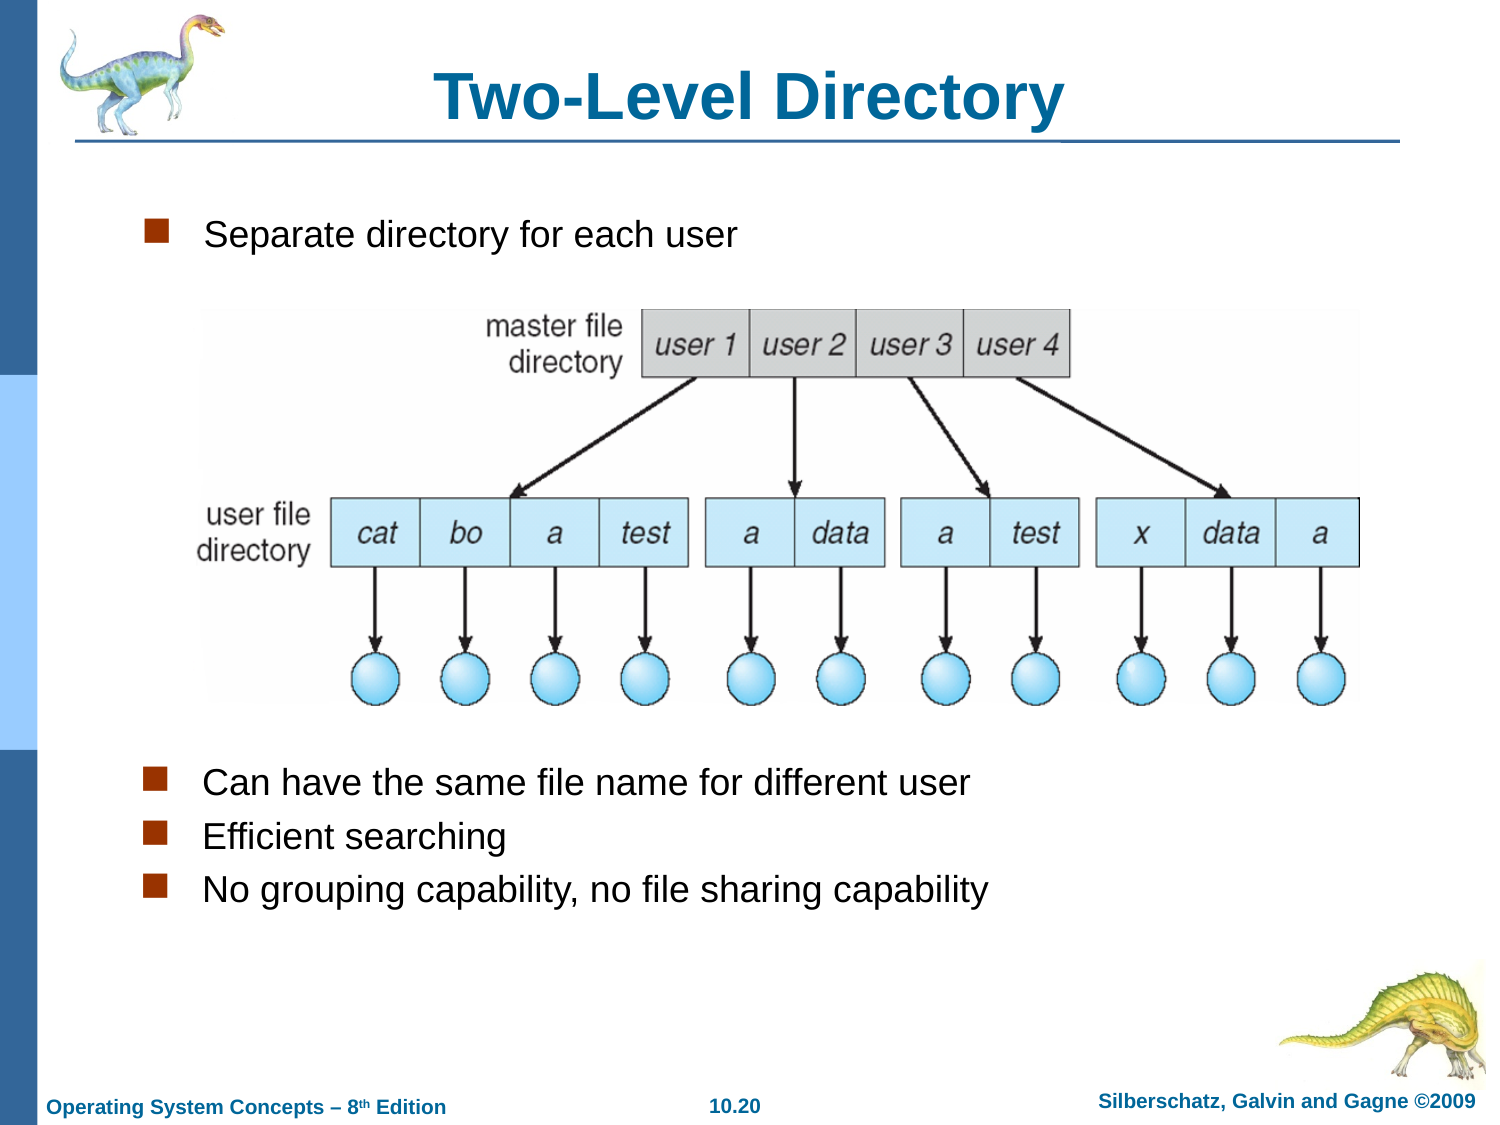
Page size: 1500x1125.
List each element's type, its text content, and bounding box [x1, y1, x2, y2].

picture [193, 309, 1360, 708]
picture [1275, 959, 1486, 1090]
text_box Can have the same file name for different user Efficient searching No grouping capability, no file sharing capability [130, 750, 1280, 982]
list Separate directory for each user [132, 202, 1424, 294]
picture [46, 0, 243, 149]
title Two-Level Directory [75, 45, 1425, 141]
